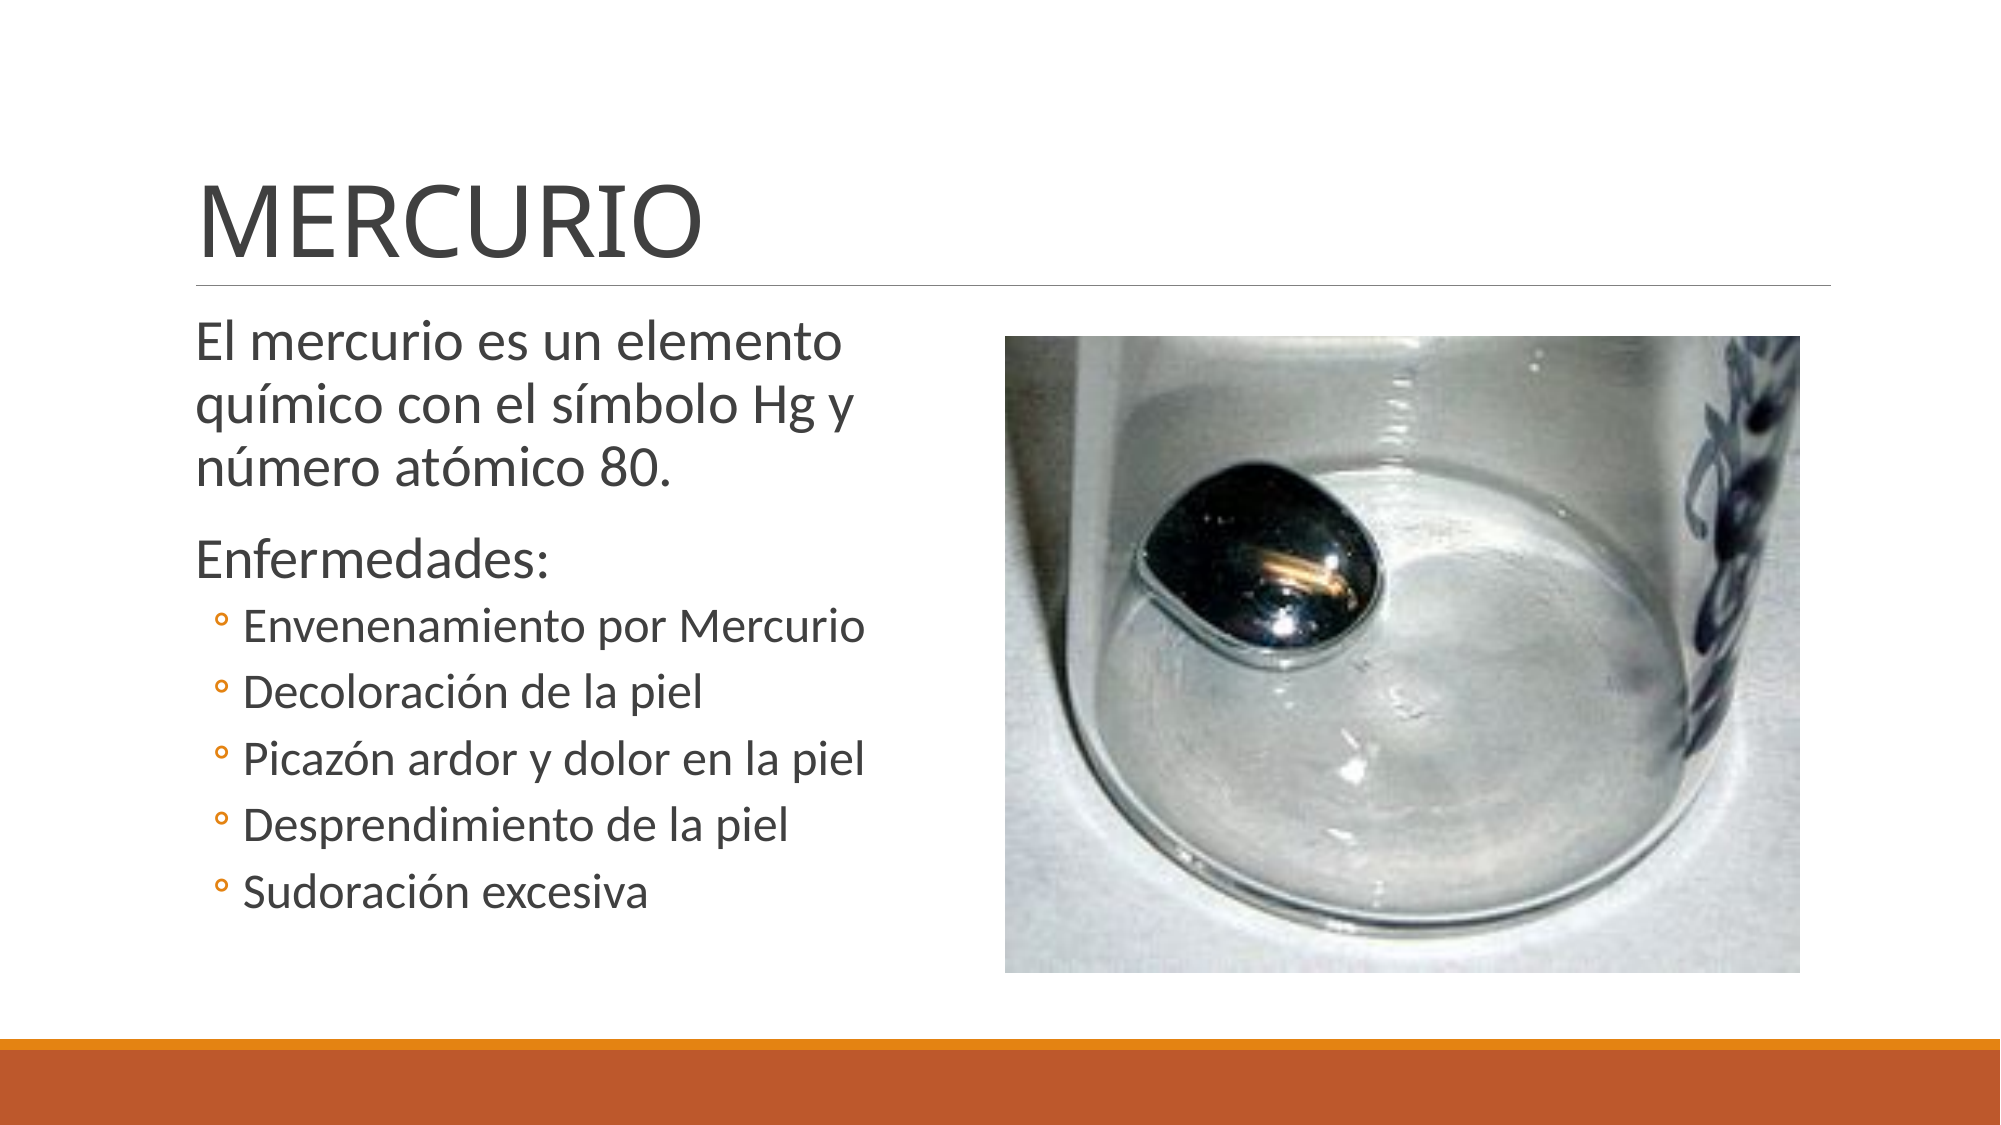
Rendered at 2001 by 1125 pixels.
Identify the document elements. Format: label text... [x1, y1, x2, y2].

title MERCURIO [180, 47, 1830, 285]
list El mercurio es un elemento químico con el símbolo Hg y número atómico 80. Enfermedades: Envenenamiento por Mercurio Decoloración de la piel Picazón ardor y dolor en la piel Desprendimiento de la piel Sudoración excesiva [180, 302, 990, 963]
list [1004, 335, 1801, 973]
